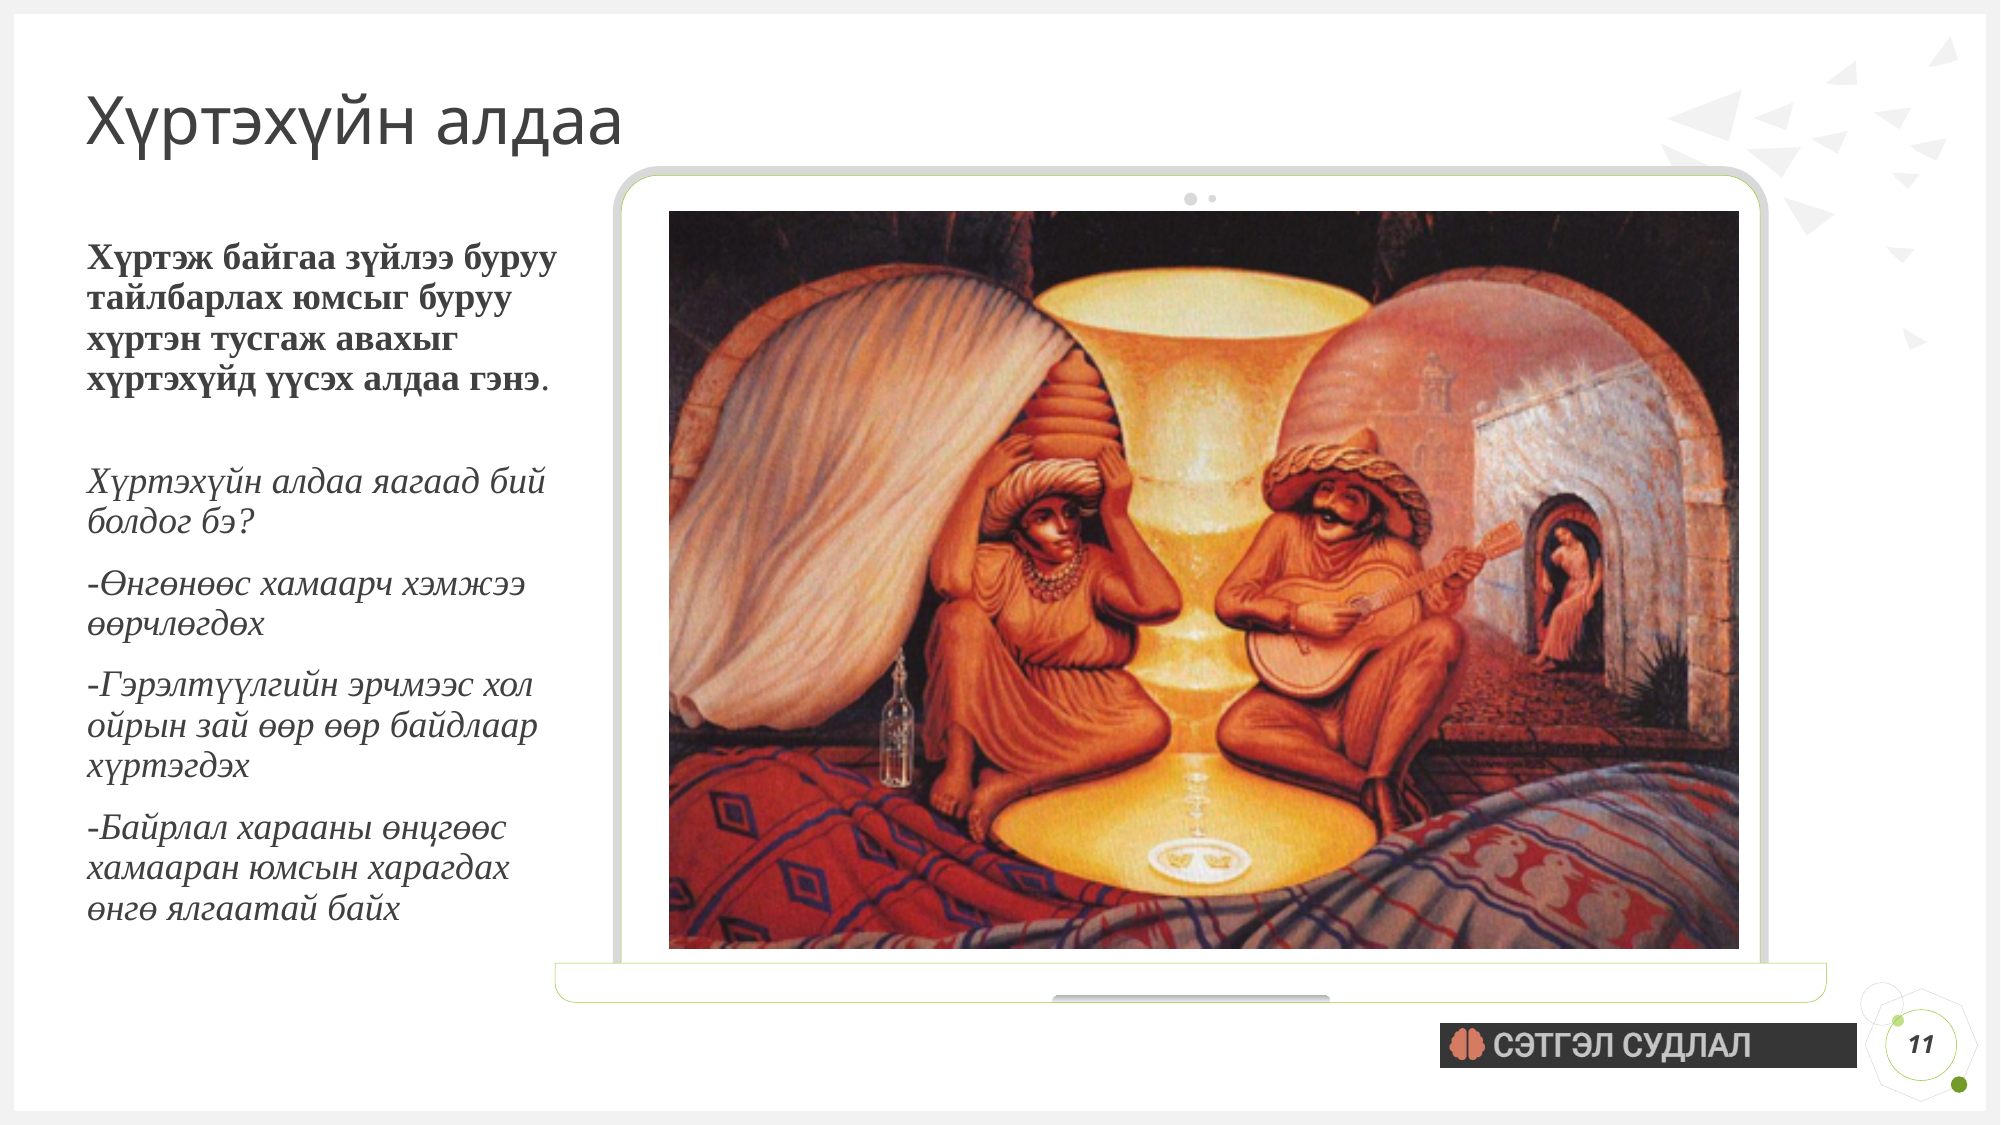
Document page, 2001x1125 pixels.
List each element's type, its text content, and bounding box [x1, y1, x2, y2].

list Хүртэхүйн алдаа яагаад бий болдог бэ? -Өнгөнөөс хамаарч хэмжээ өөрчлөгдөх -Гэрэлтүүлгийн эрчмээс хол ойрын зай өөр өөр байдлаар хүртэгдэх -Байрлал харааны өнцгөөс хамааран юмсын харагдах өнгө ялгаатай байх [87, 461, 572, 980]
slide_number 11 [1885, 1009, 1957, 1081]
picture [669, 211, 1739, 949]
list Хүртэж байгаа зүйлээ буруу тайлбарлах юмсыг буруу хүртэн тусгаж авахыг хүртэхүйд үүсэх алдаа гэнэ. [86, 174, 572, 483]
picture [1440, 1023, 1857, 1068]
title Хүртэхүйн алдаа [86, 87, 1886, 159]
